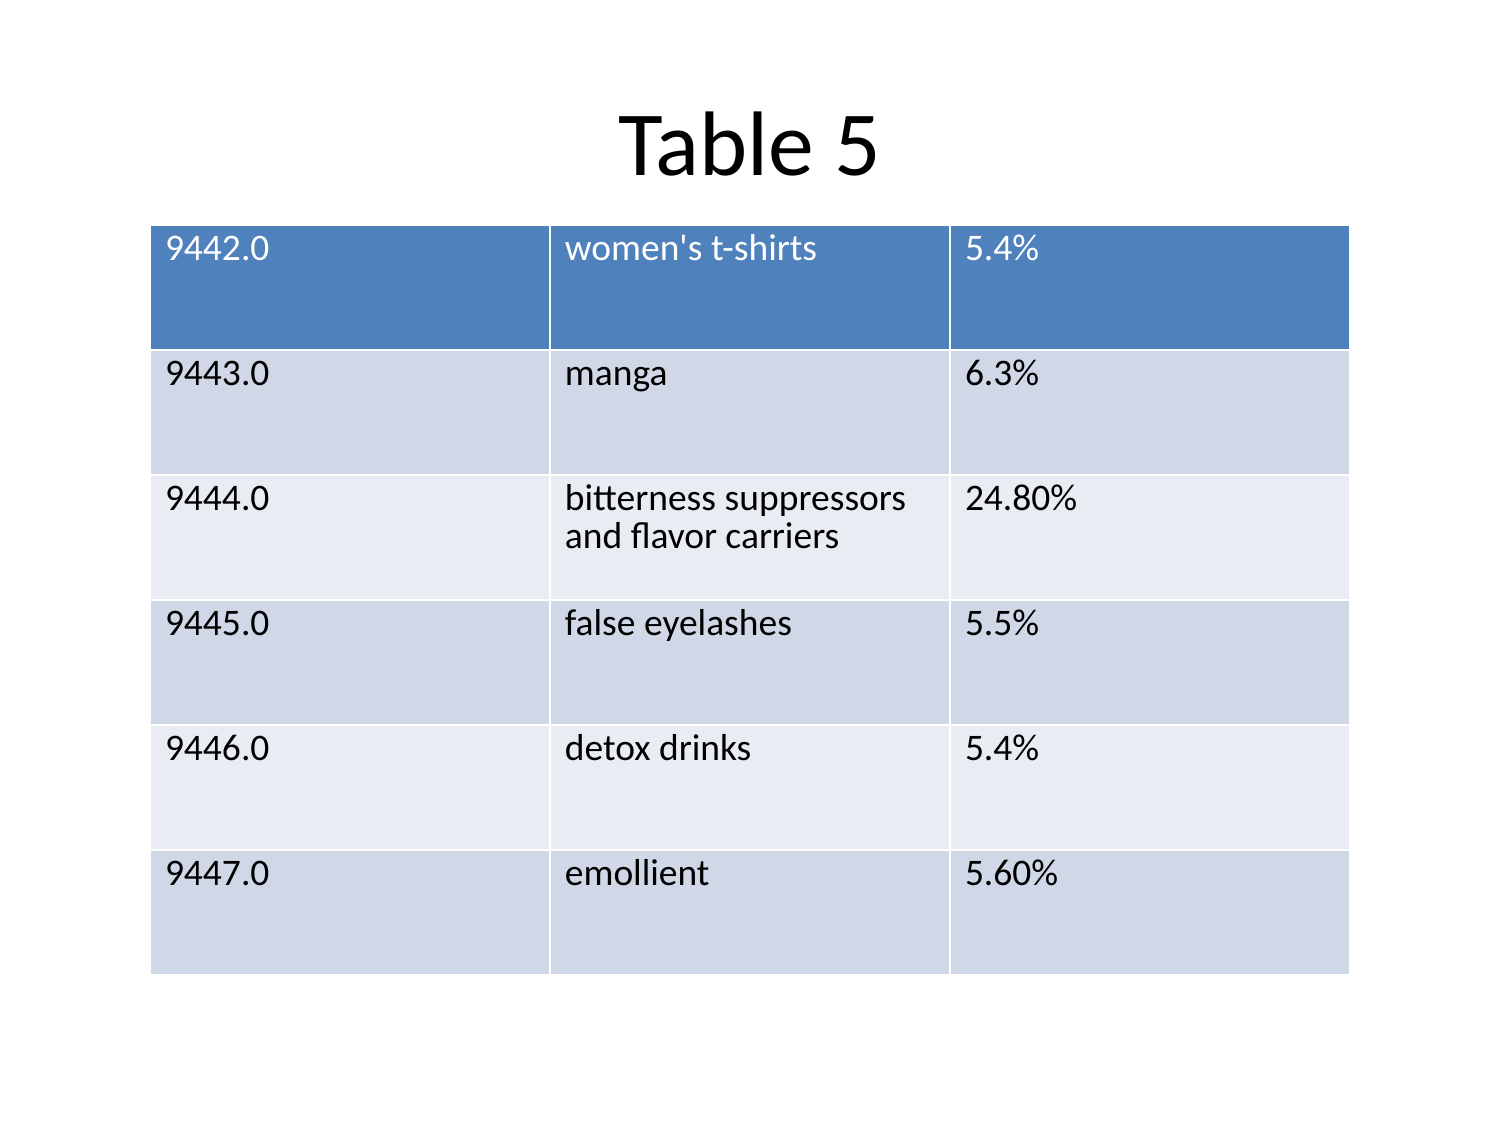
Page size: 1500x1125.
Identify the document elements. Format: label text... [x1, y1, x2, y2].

table_cell emollient [551, 851, 949, 974]
table_cell bitterness suppressors and flavor carriers [551, 476, 949, 599]
table_cell detox drinks [551, 726, 949, 849]
table_cell 9446.0 [151, 726, 549, 849]
table_cell 5.60% [951, 851, 1349, 974]
title Table 5 [75, 45, 1425, 233]
table_cell 5.4% [951, 726, 1349, 849]
table_header 5.4% [951, 226, 1349, 349]
table_header women's t-shirts [551, 226, 949, 349]
table_cell 6.3% [951, 351, 1349, 474]
table_cell manga [551, 351, 949, 474]
table_header 9442.0 [151, 226, 549, 349]
table_cell 5.5% [951, 601, 1349, 724]
table_cell 9444.0 [151, 476, 549, 599]
table_cell 9447.0 [151, 851, 549, 974]
table_cell 9445.0 [151, 601, 549, 724]
table_cell 24.80% [951, 476, 1349, 599]
table_cell 9443.0 [151, 351, 549, 474]
table_cell false eyelashes [551, 601, 949, 724]
